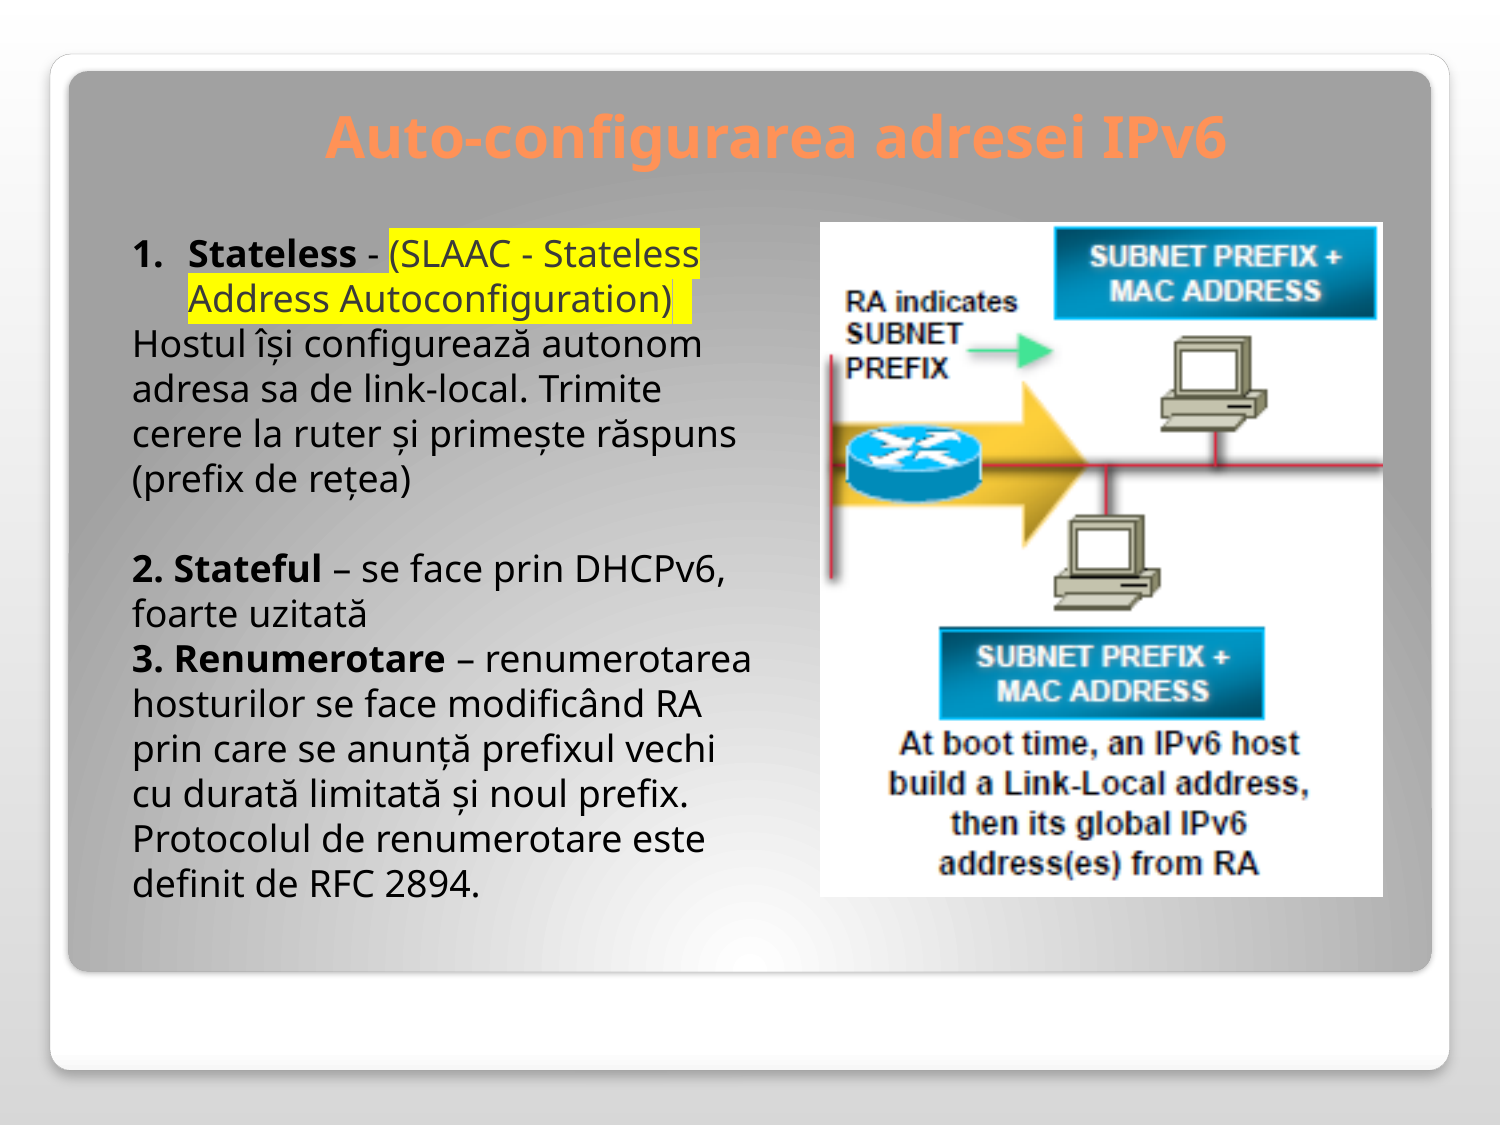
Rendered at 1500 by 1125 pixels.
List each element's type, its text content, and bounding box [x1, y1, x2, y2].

text_box Stateless - (SLAAC - Stateless Address Autoconfiguration) Hostul îşi configurează autonom adresa sa de link-local. Trimite cerere la ruter şi primeşte răspuns (prefix de rețea) 2. Stateful – se face prin DHCPv6, foarte uzitată 3. Renumerotare – renumerotarea hosturilor se face modificând RA prin care se anunţă prefixul vechi cu durată limitată şi noul prefix. Protocolul de renumerotare este definit de RFC 2894. [117, 222, 774, 913]
title Auto-configurarea adresei IPv6 [140, 46, 1414, 178]
picture [820, 222, 1384, 898]
